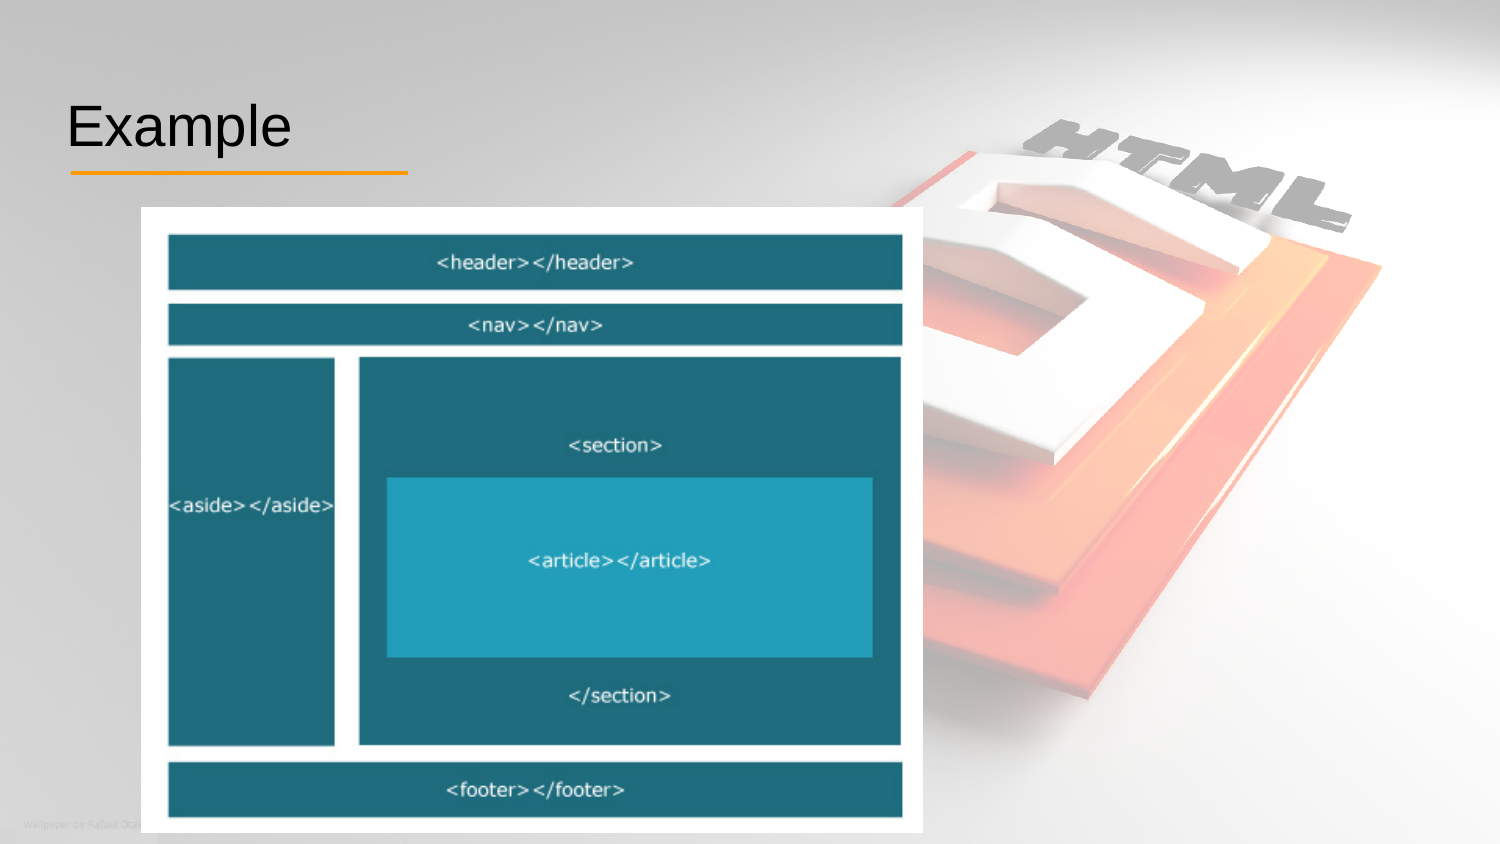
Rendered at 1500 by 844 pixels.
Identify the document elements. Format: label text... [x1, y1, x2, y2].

title Example [51, 72, 1449, 167]
picture [141, 207, 923, 834]
